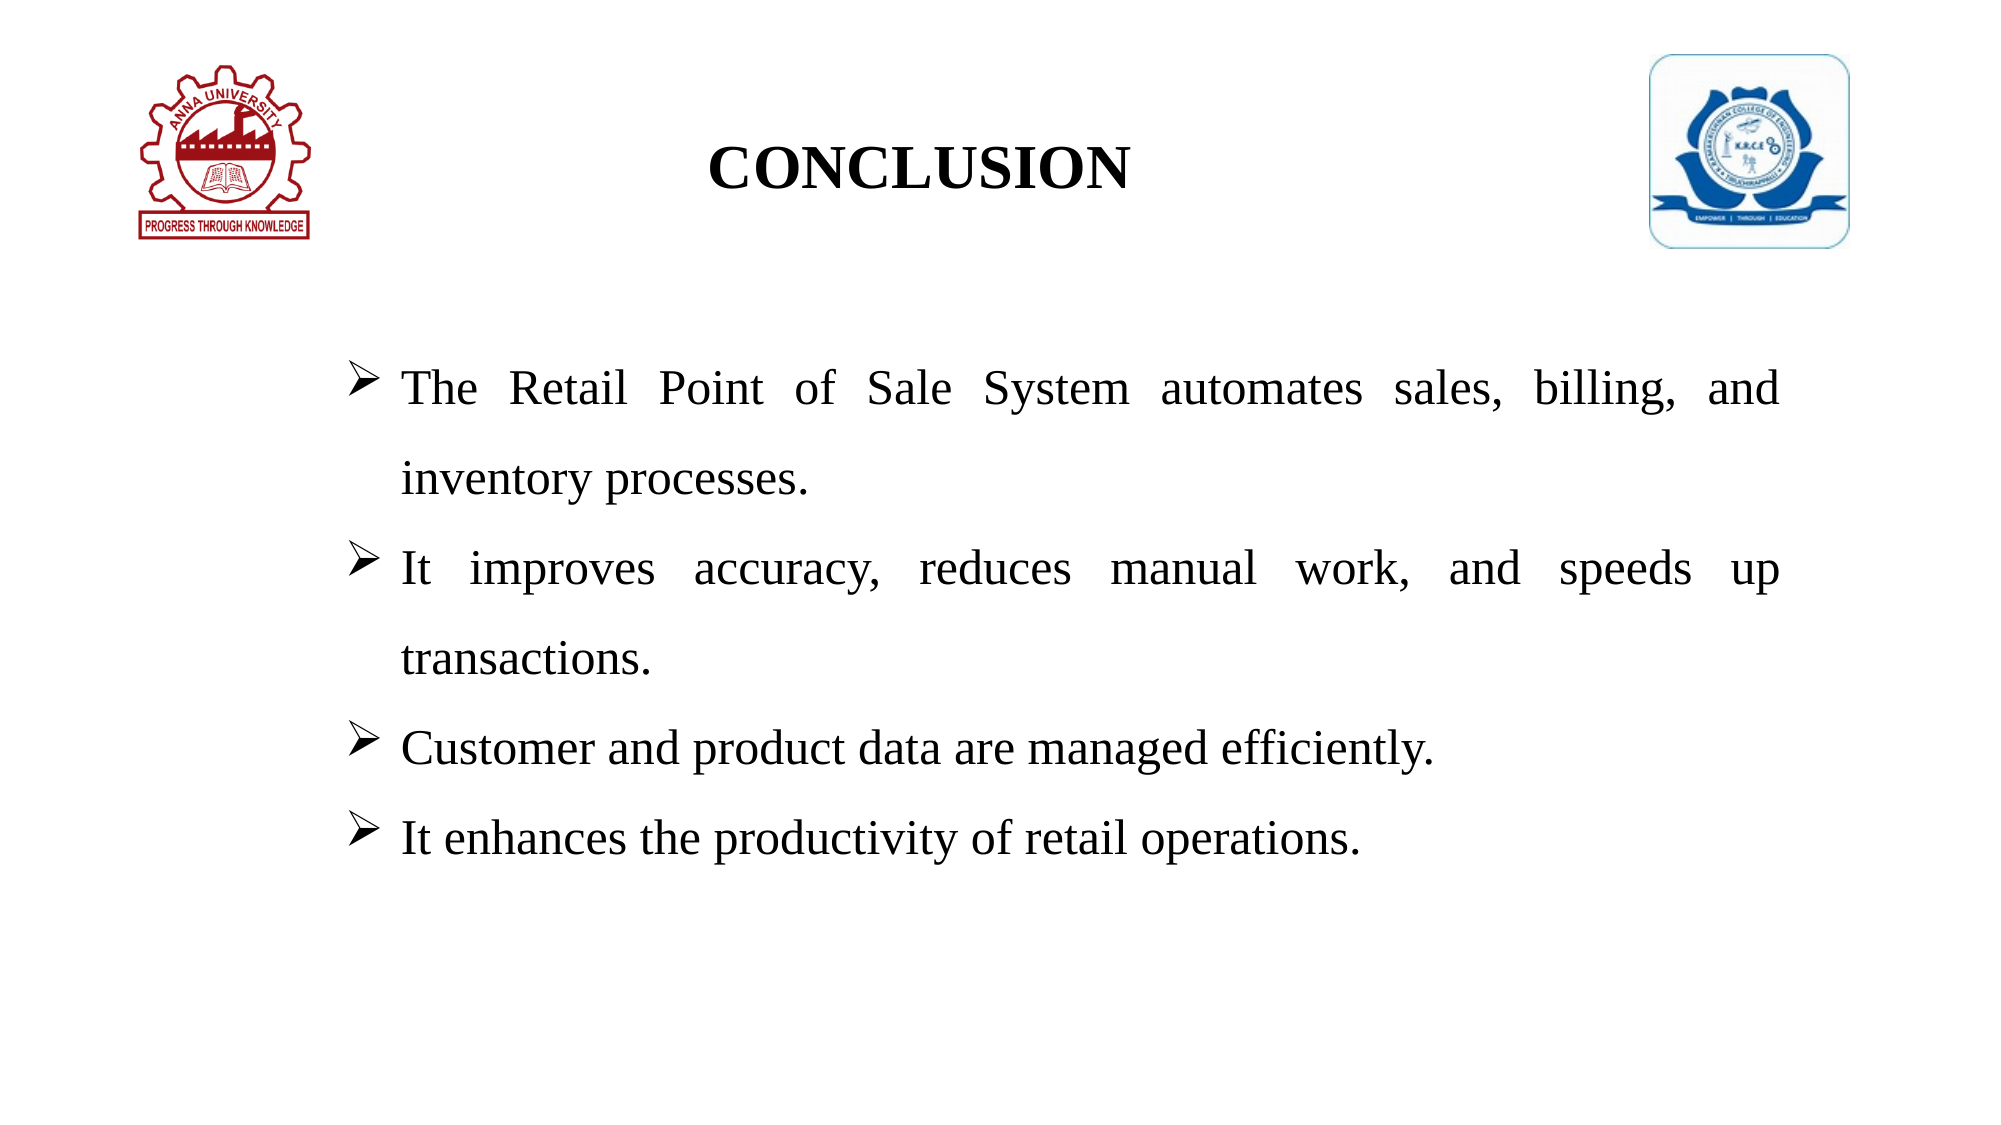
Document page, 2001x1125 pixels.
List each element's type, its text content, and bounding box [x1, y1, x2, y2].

text_box CONCLUSION [693, 118, 1500, 208]
picture [1649, 54, 1850, 249]
picture [136, 63, 312, 241]
text_box The Retail Point of Sale System automates sales, billing, and inventory processes. It improves accuracy, reduces manual work, and speeds up transactions. Customer and product data are managed efficiently. It enhances the productivity of retail operations. [329, 316, 1797, 872]
